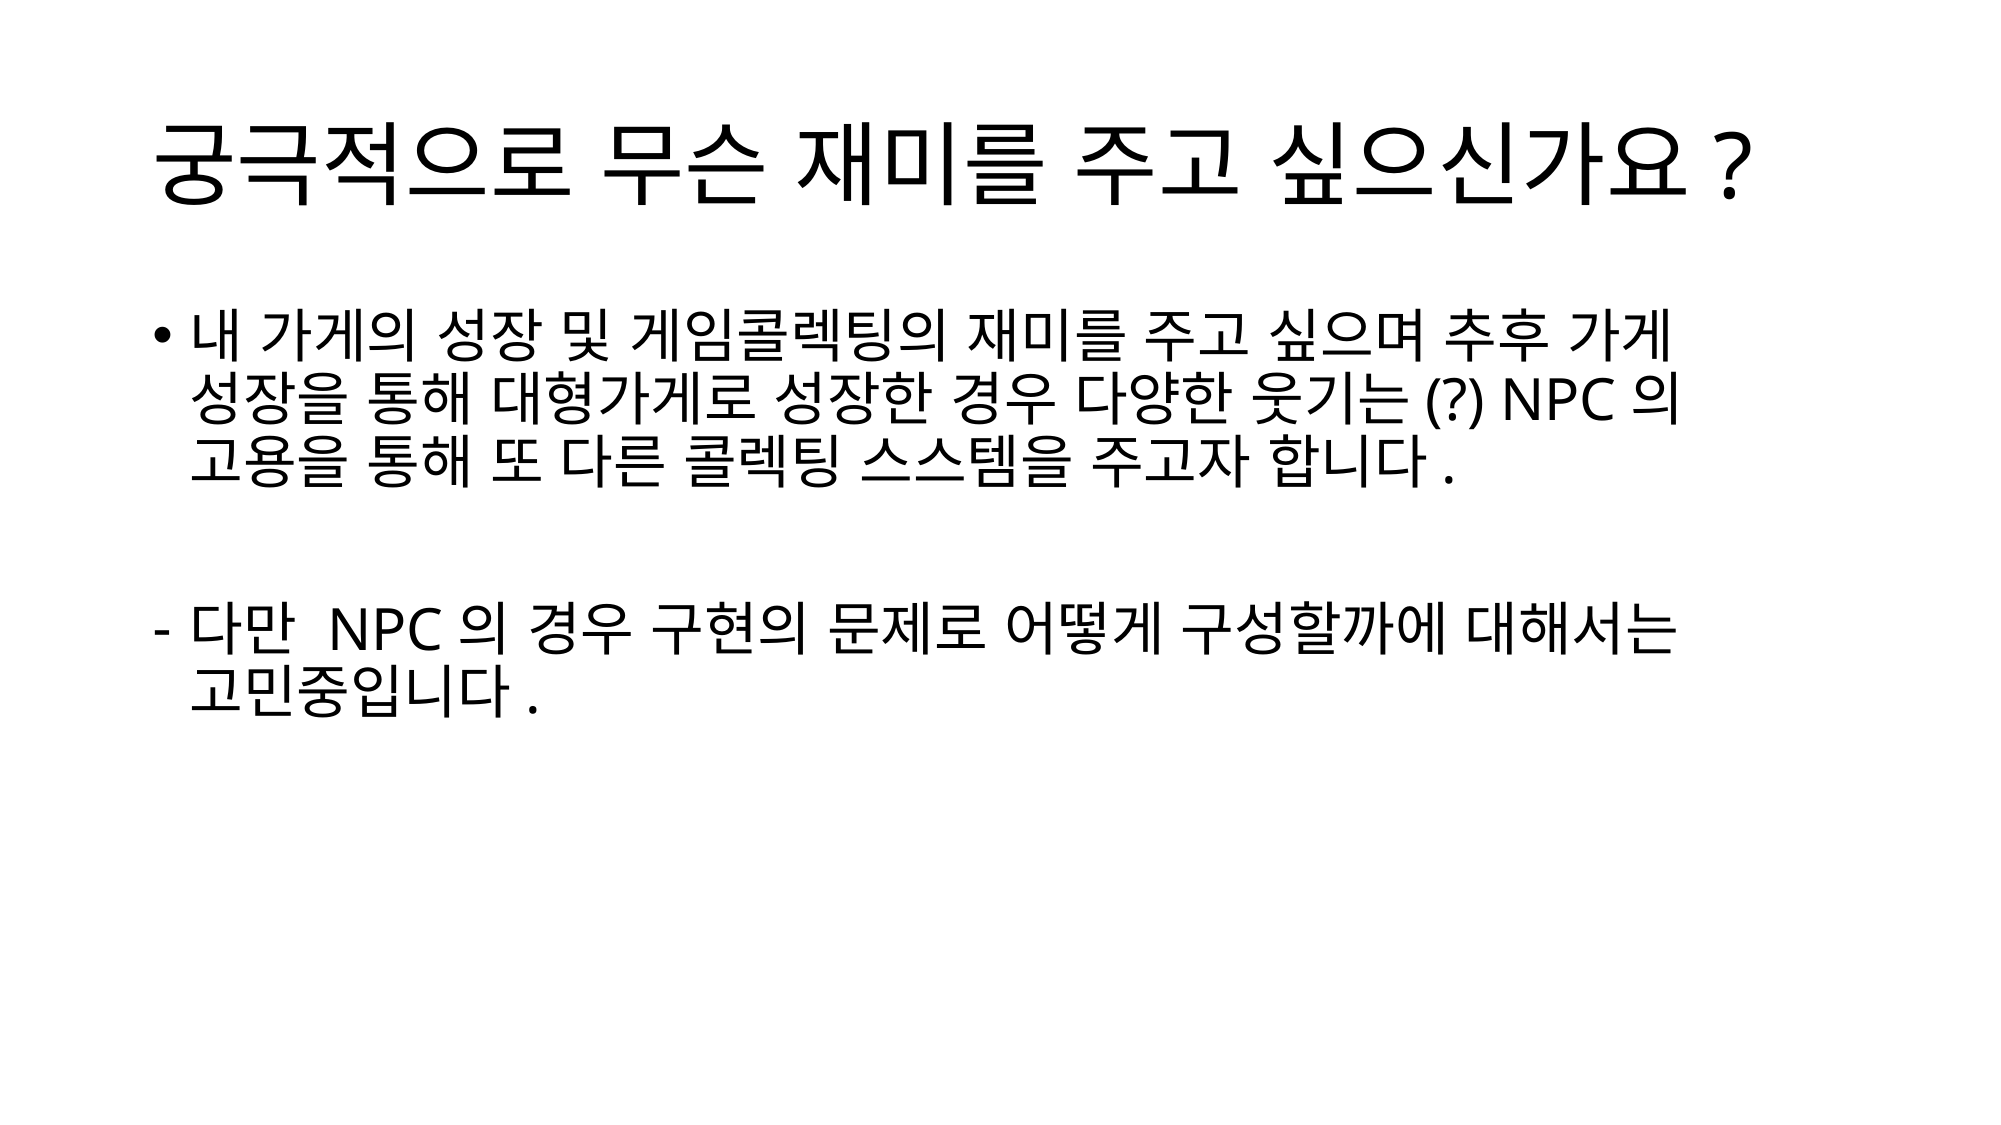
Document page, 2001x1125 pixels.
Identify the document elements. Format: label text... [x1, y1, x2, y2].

title 궁극적으로 무슨 재미를 주고 싶으신가요? [137, 59, 1863, 278]
list 내 가게의 성장 및 게임콜렉팅의 재미를 주고 싶으며 추후 가게 성장을 통해 대형가게로 성장한 경우 다양한 웃기는(?) NPC의 고용을 통해 또 다른 콜렉팅 스스템을 주고자 합니다. 다만 NPC의 경우 구현의 문제로 어떻게 구성할까에 대해서는 고민중입니다. [137, 299, 1863, 1014]
